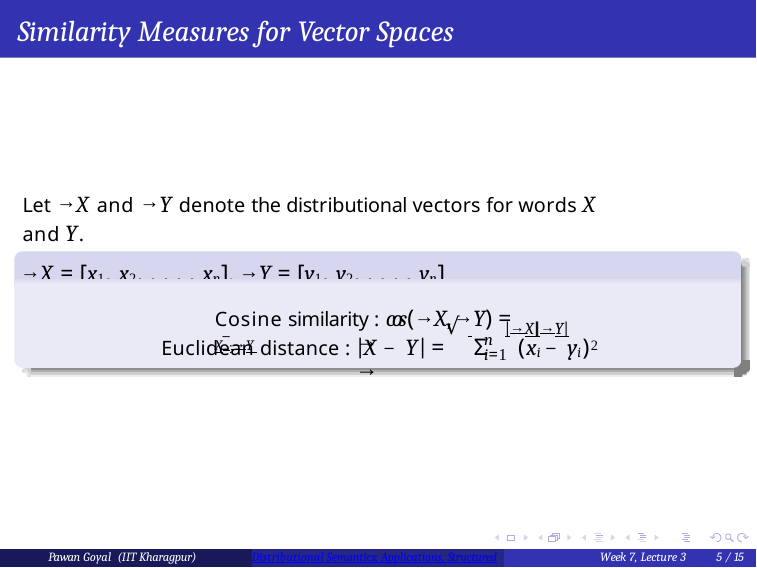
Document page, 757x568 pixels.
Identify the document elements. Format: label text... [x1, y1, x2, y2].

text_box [14, 258, 751, 377]
text_box [607, 251, 741, 256]
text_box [0, 548, 757, 568]
title Similarity Measures for Vector Spaces [15, 9, 477, 108]
text_box Let →X and →Y denote the distributional vectors for words X and Y. →X = [x1, x2, . . . , xn], →Y = [y1, y2, . . . , yn] Similarity Measures [14, 175, 607, 257]
